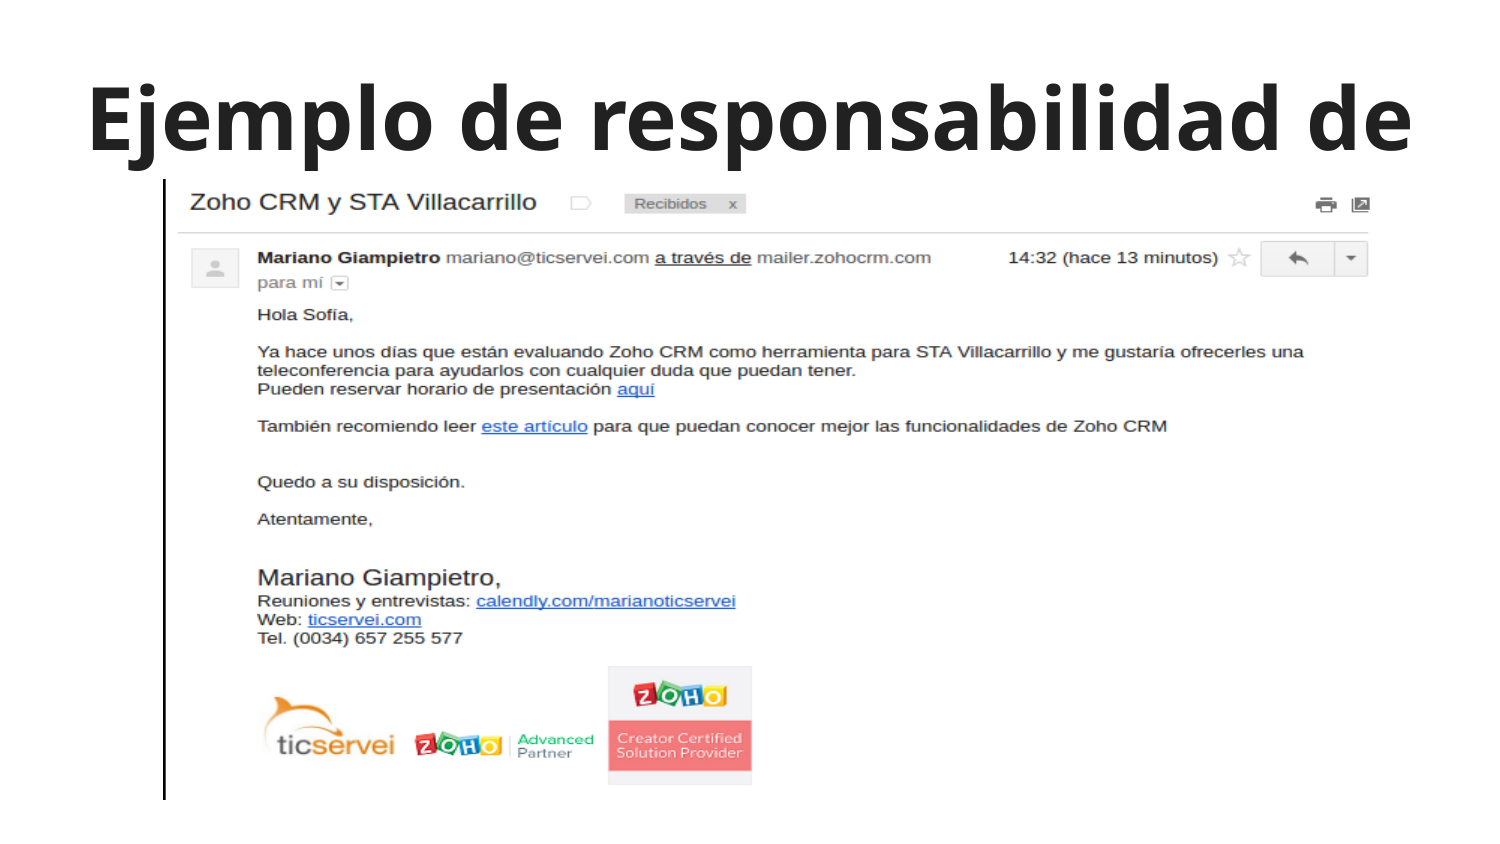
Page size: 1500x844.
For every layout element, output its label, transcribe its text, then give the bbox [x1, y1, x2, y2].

picture [163, 179, 1404, 800]
title Ejemplo de responsabilidad de captación de clientes [51, 48, 1449, 180]
